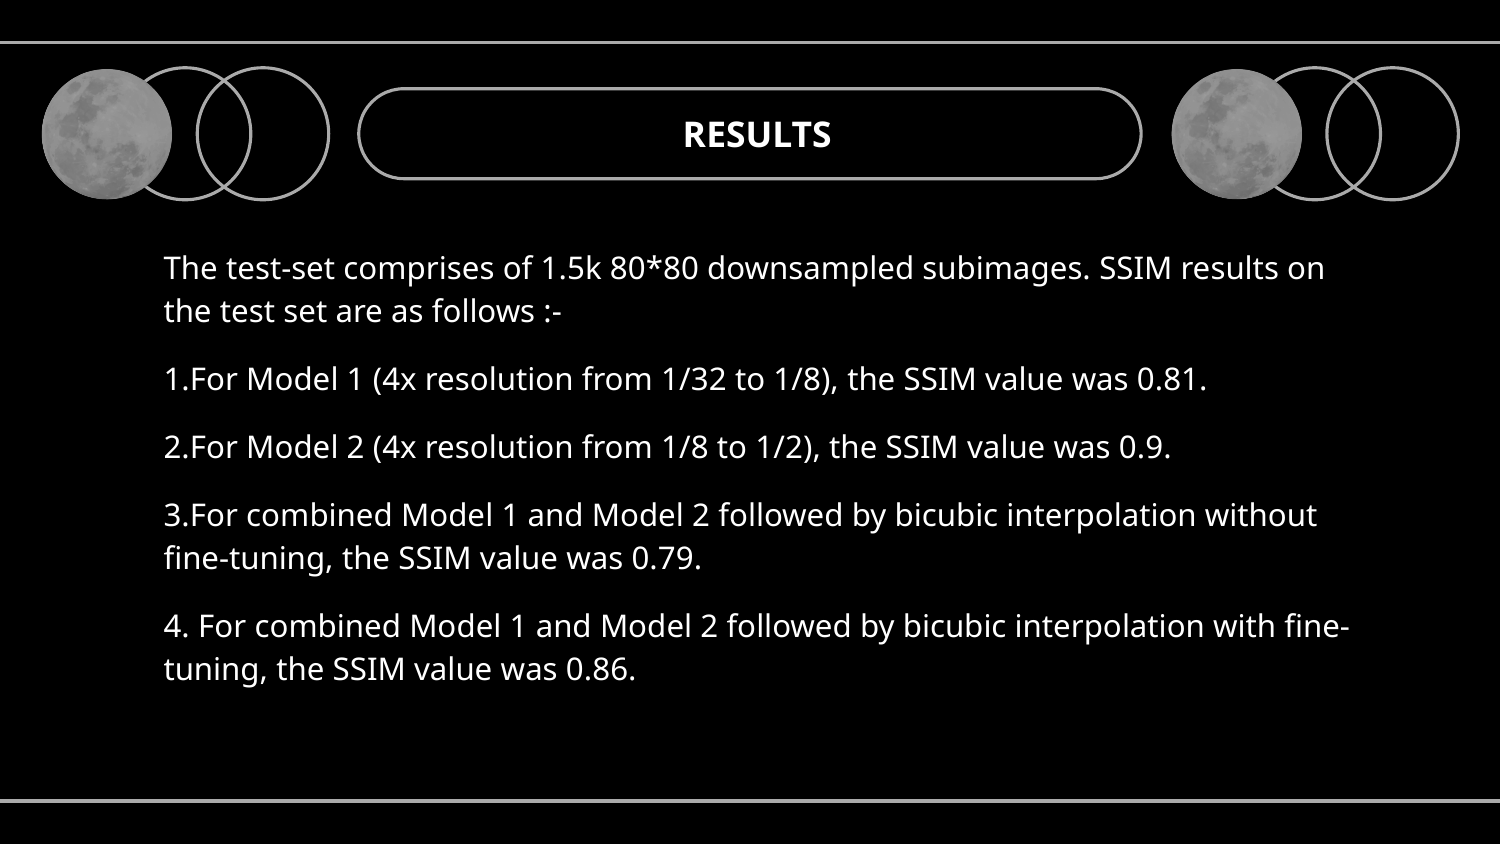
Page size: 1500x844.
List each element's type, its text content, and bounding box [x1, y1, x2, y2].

text_box [358, 88, 1142, 179]
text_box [1170, 67, 1459, 200]
title The test-set comprises of 1.5k 80*80 downsampled subimages. SSIM results on the test set are as follows :- 1.For Model 1 (4x resolution from 1/32 to 1/8), the SSIM value was 0.81. 2.For Model 2 (4x resolution from 1/8 to 1/2), the SSIM value was 0.9. 3.For combined Model 1 and Model 2 followed by bicubic interpolation without fine-tuning, the SSIM value was 0.79. 4. For combined Model 1 and Model 2 followed by bicubic interpolation with fine-tuning, the SSIM value was 0.86. [148, 222, 1376, 760]
subtitle RESULTS [395, 103, 1119, 164]
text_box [41, 67, 329, 200]
